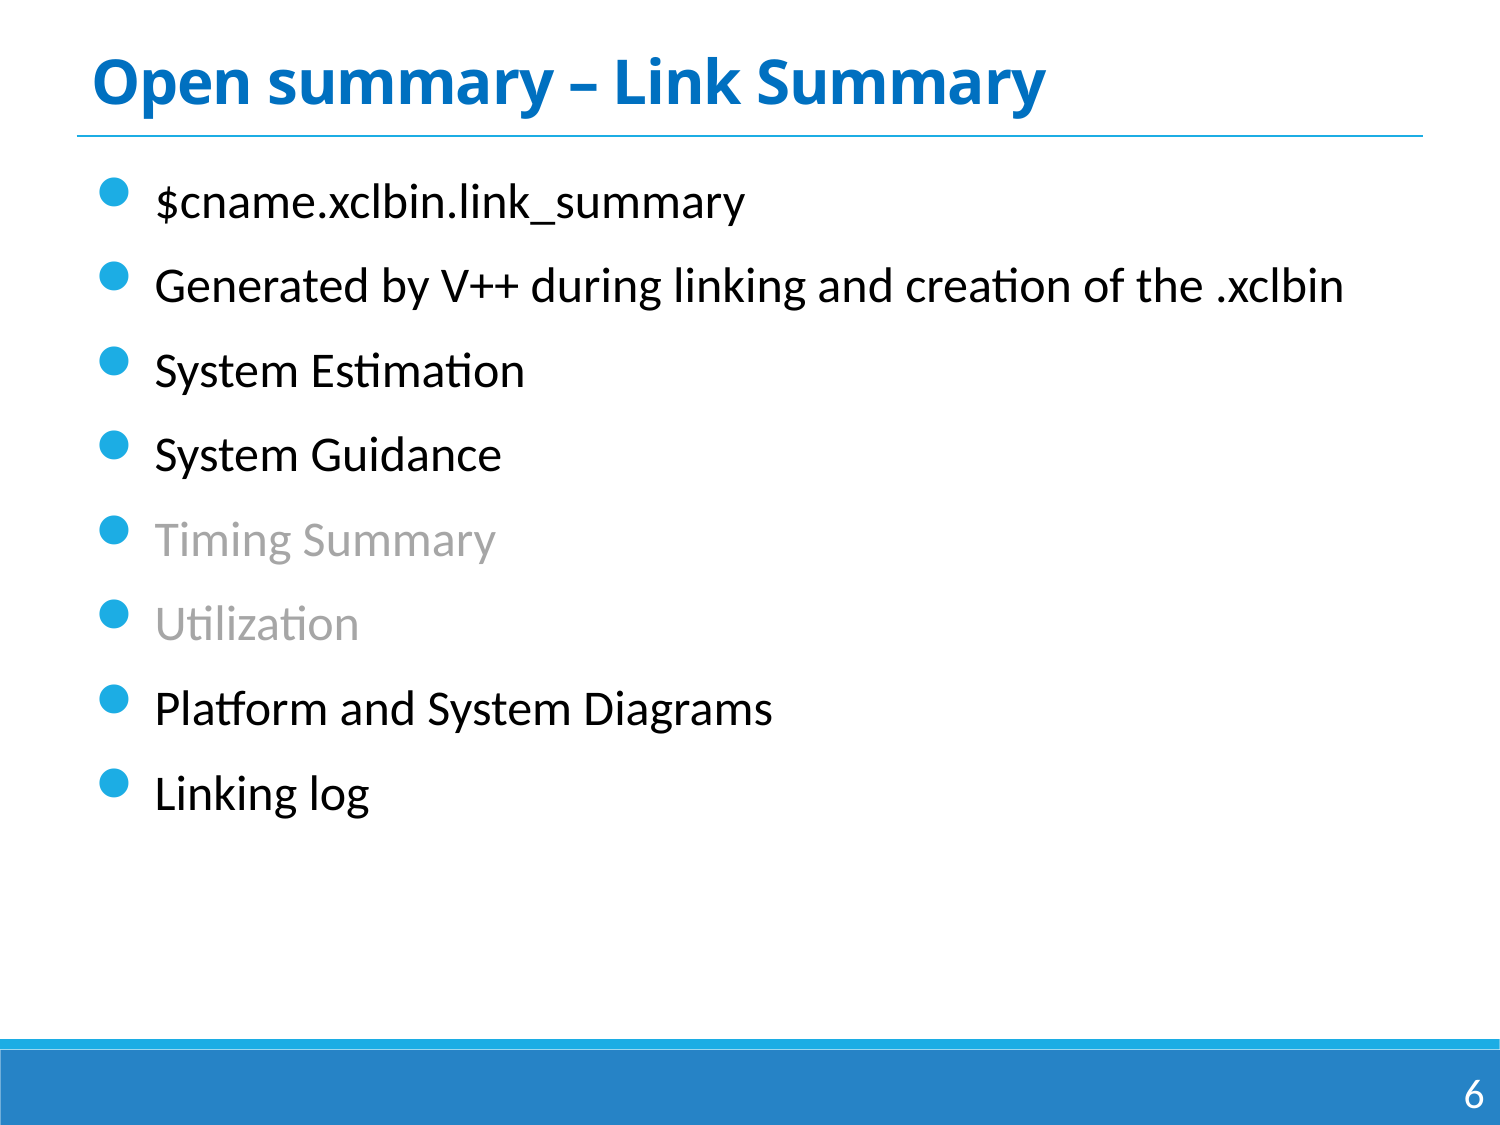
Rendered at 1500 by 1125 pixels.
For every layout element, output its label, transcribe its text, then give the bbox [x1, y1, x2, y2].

text_box $cname.xclbin.link_summary Generated by V++ during linking and creation of the .xclbin System Estimation System Guidance Timing Summary Utilization Platform and System Diagrams Linking log [76, 148, 1424, 1024]
slide_number 5 [1218, 1059, 1500, 1125]
text_box Open summary – Link Summary [76, 47, 1424, 126]
